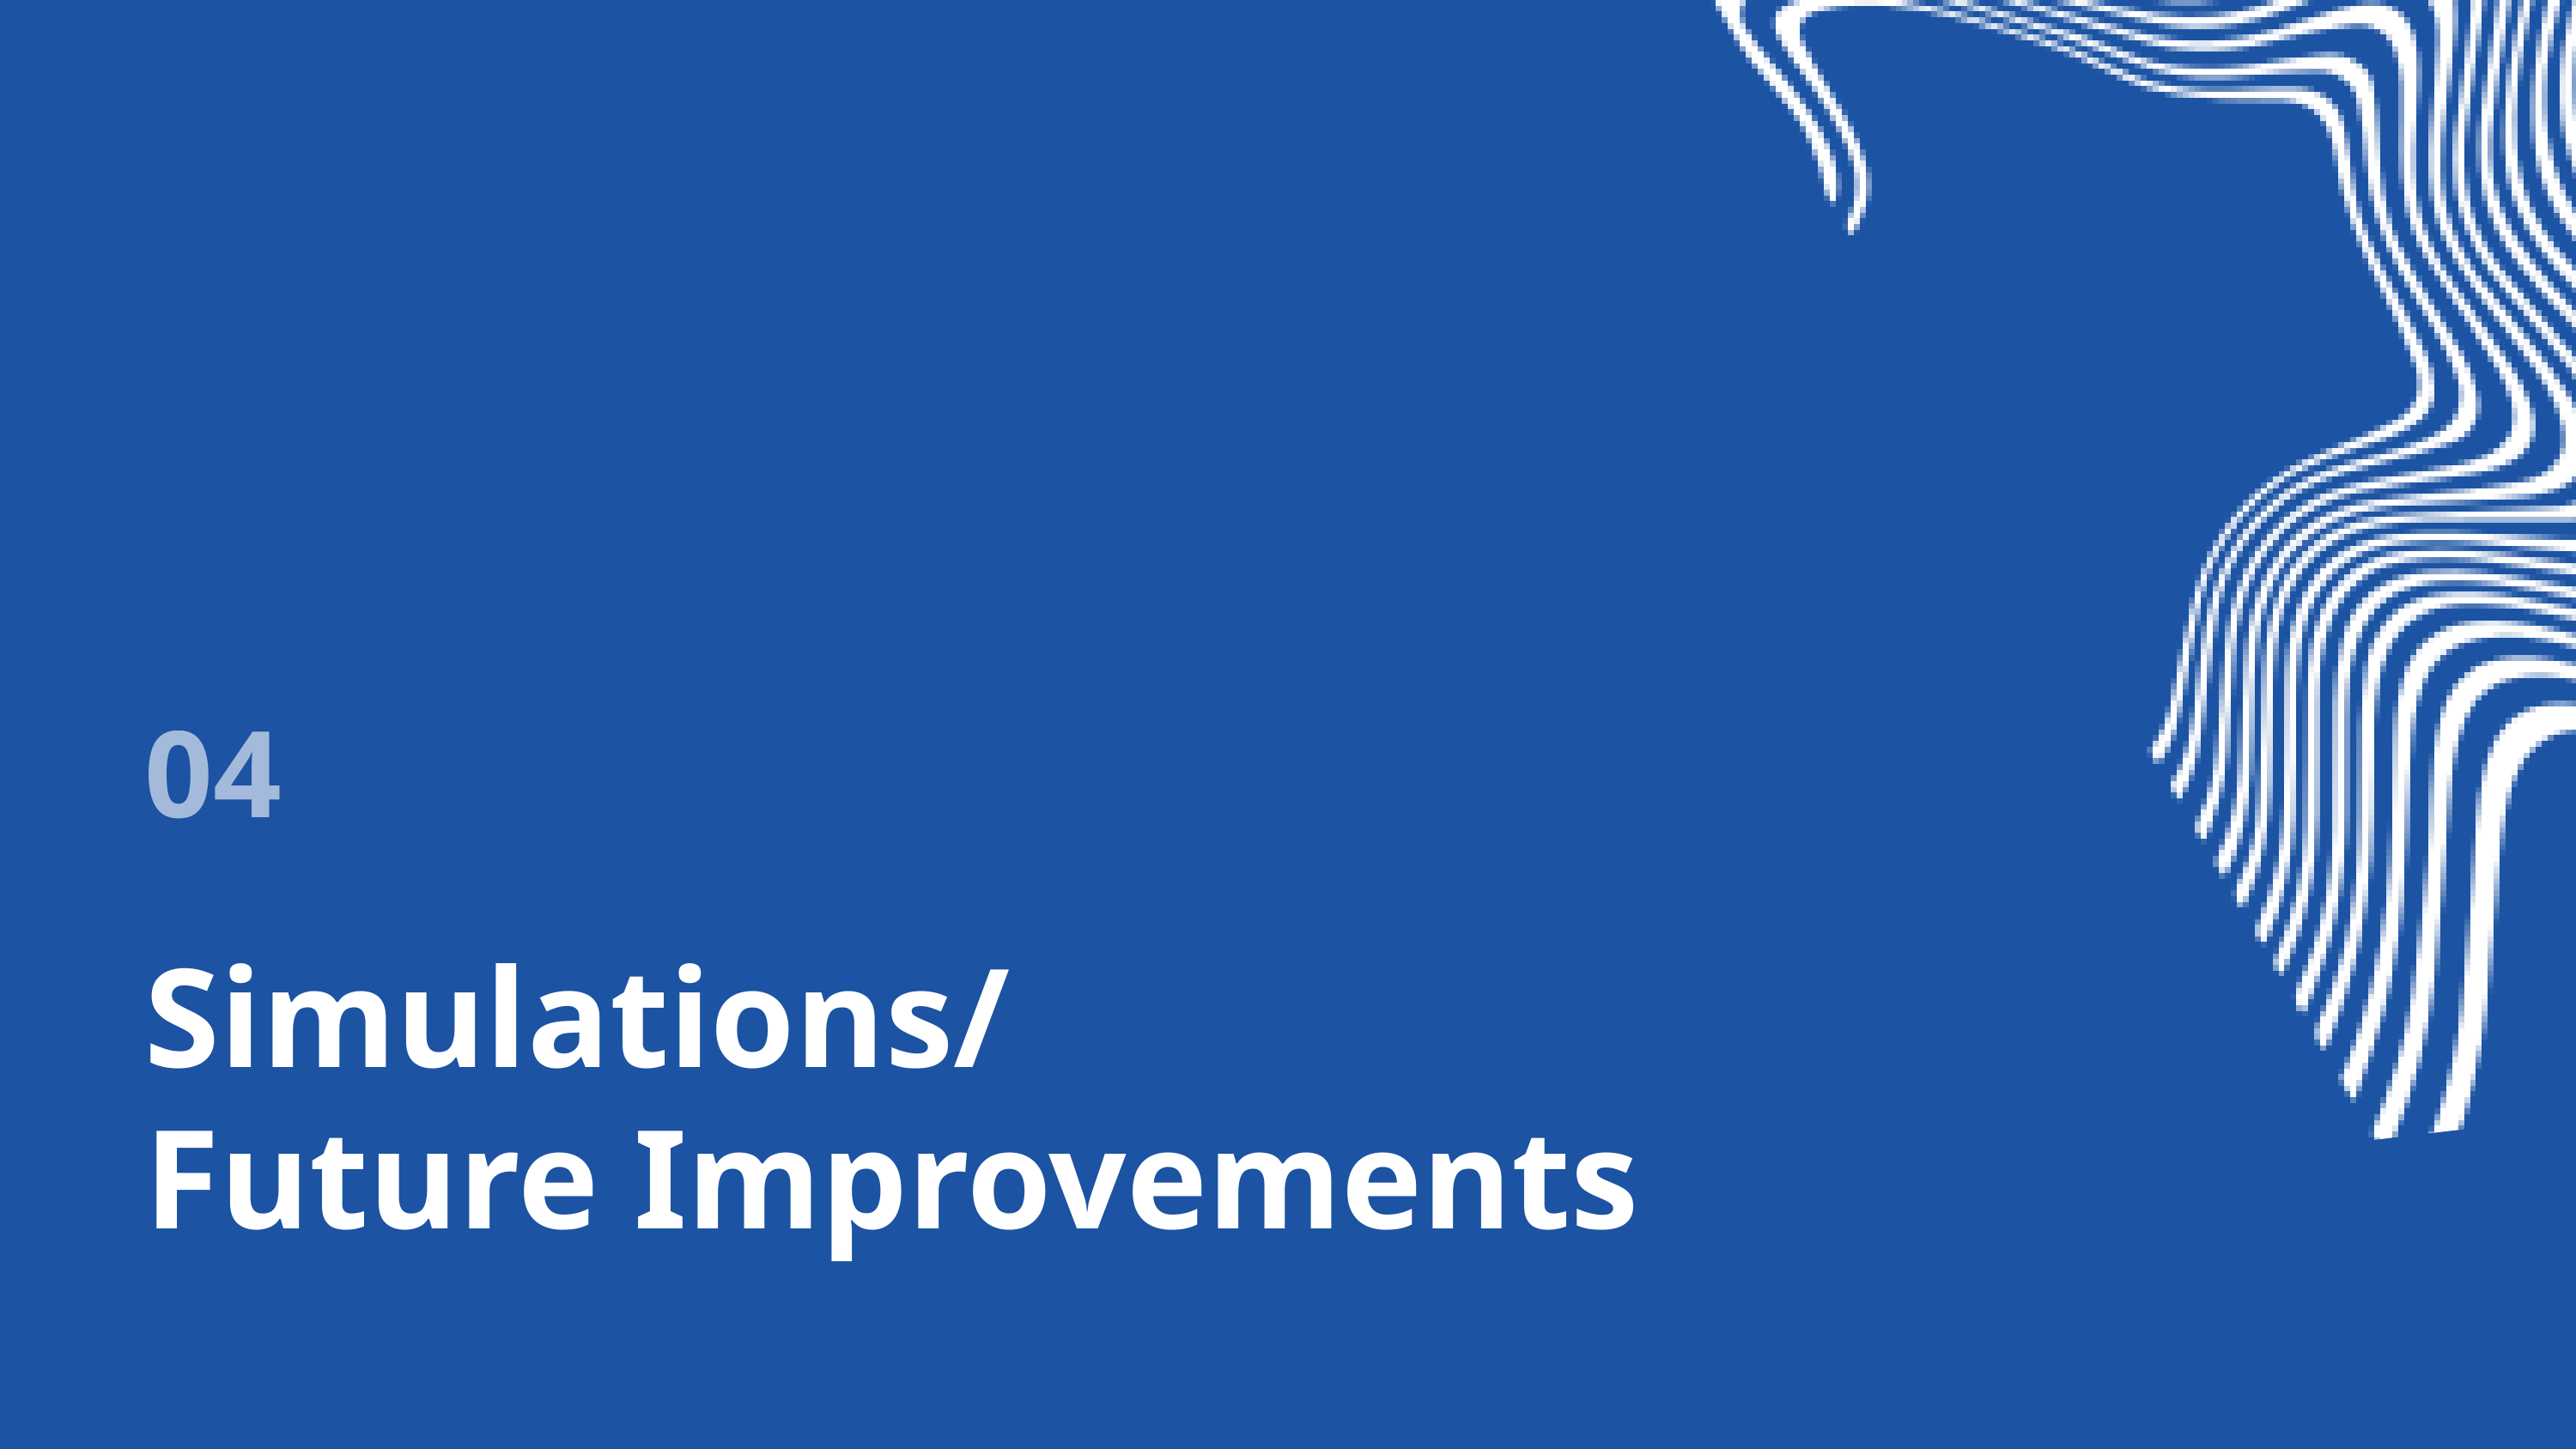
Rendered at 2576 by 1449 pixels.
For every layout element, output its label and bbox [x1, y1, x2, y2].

text_box [1571, 0, 2576, 1209]
text_box [144, 699, 1789, 1257]
